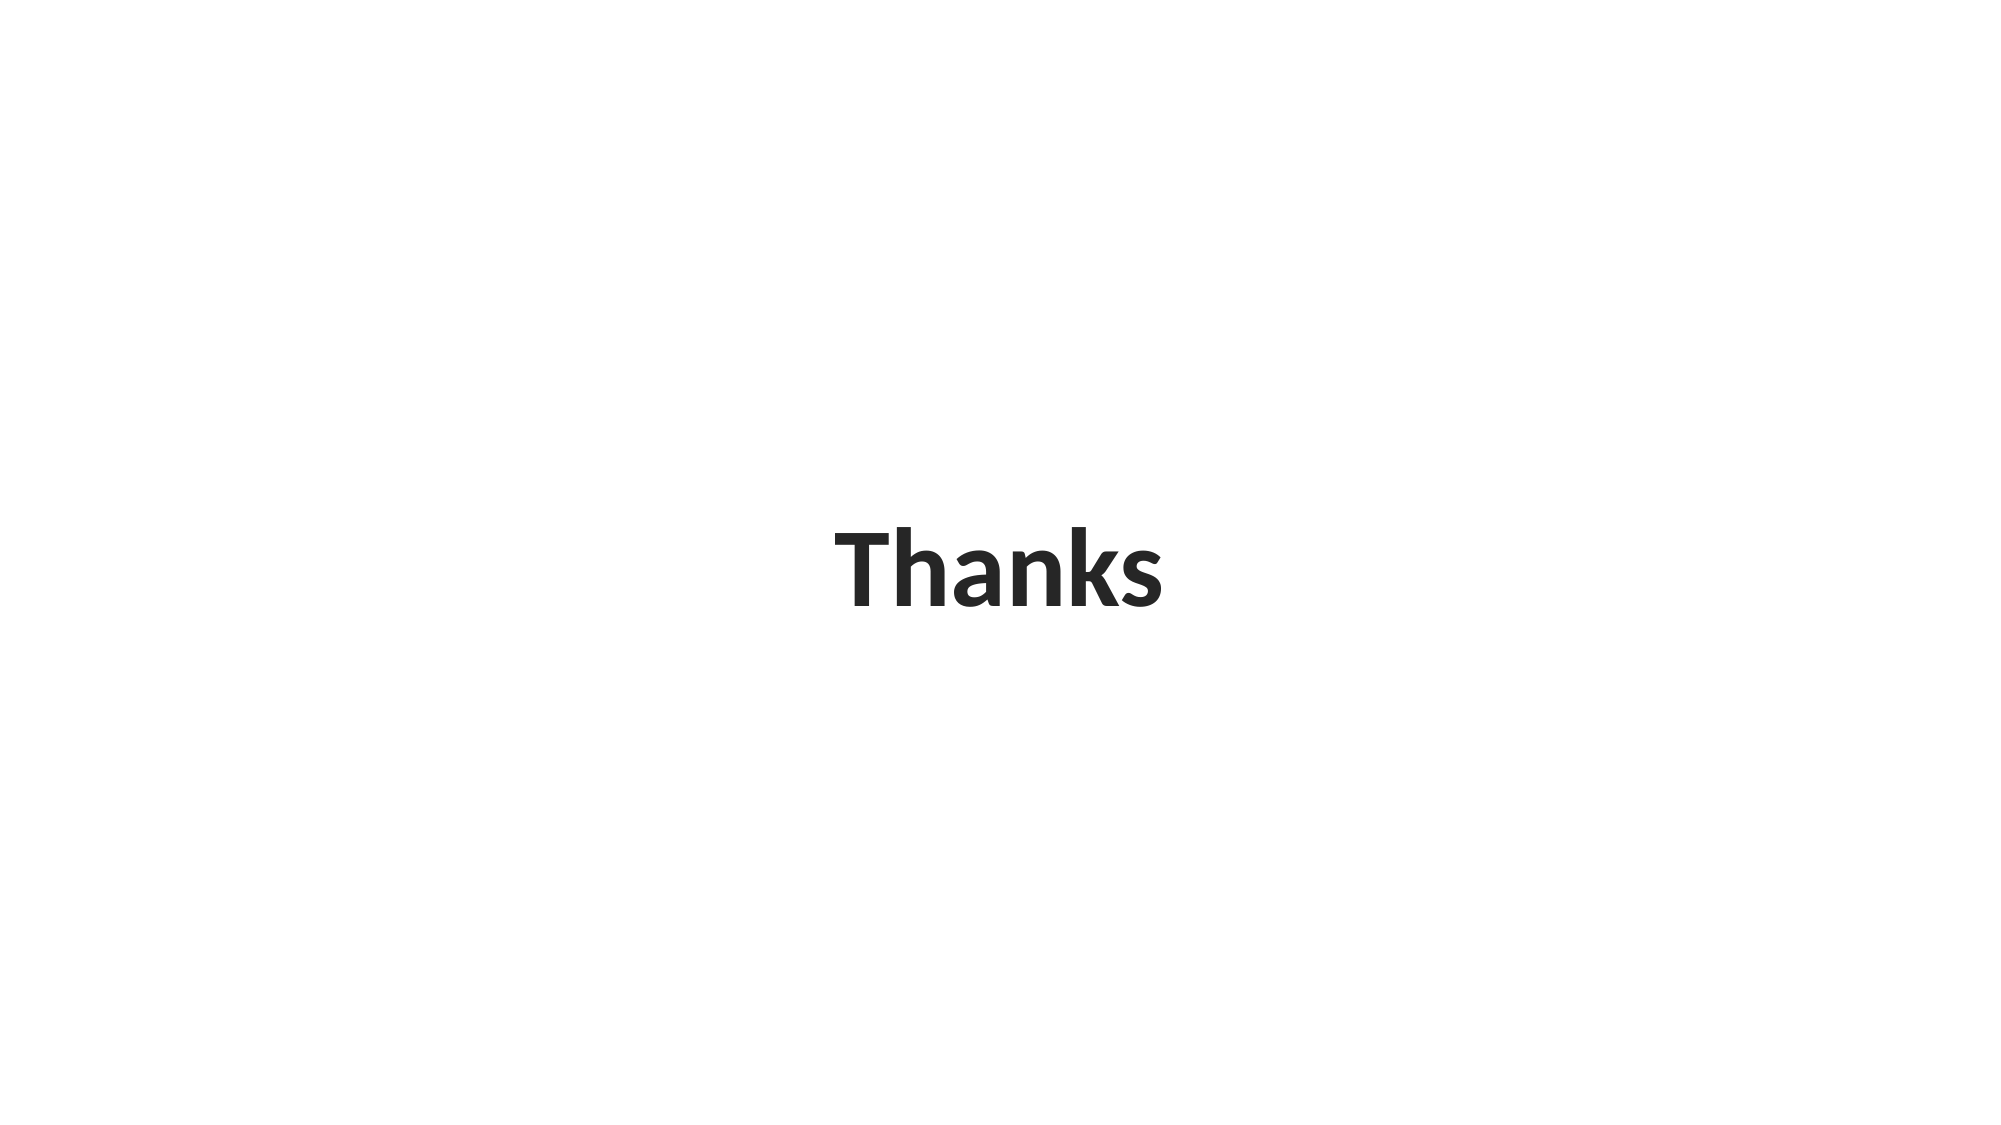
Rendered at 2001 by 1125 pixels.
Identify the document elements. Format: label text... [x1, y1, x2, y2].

text_box Thanks [819, 486, 1180, 637]
